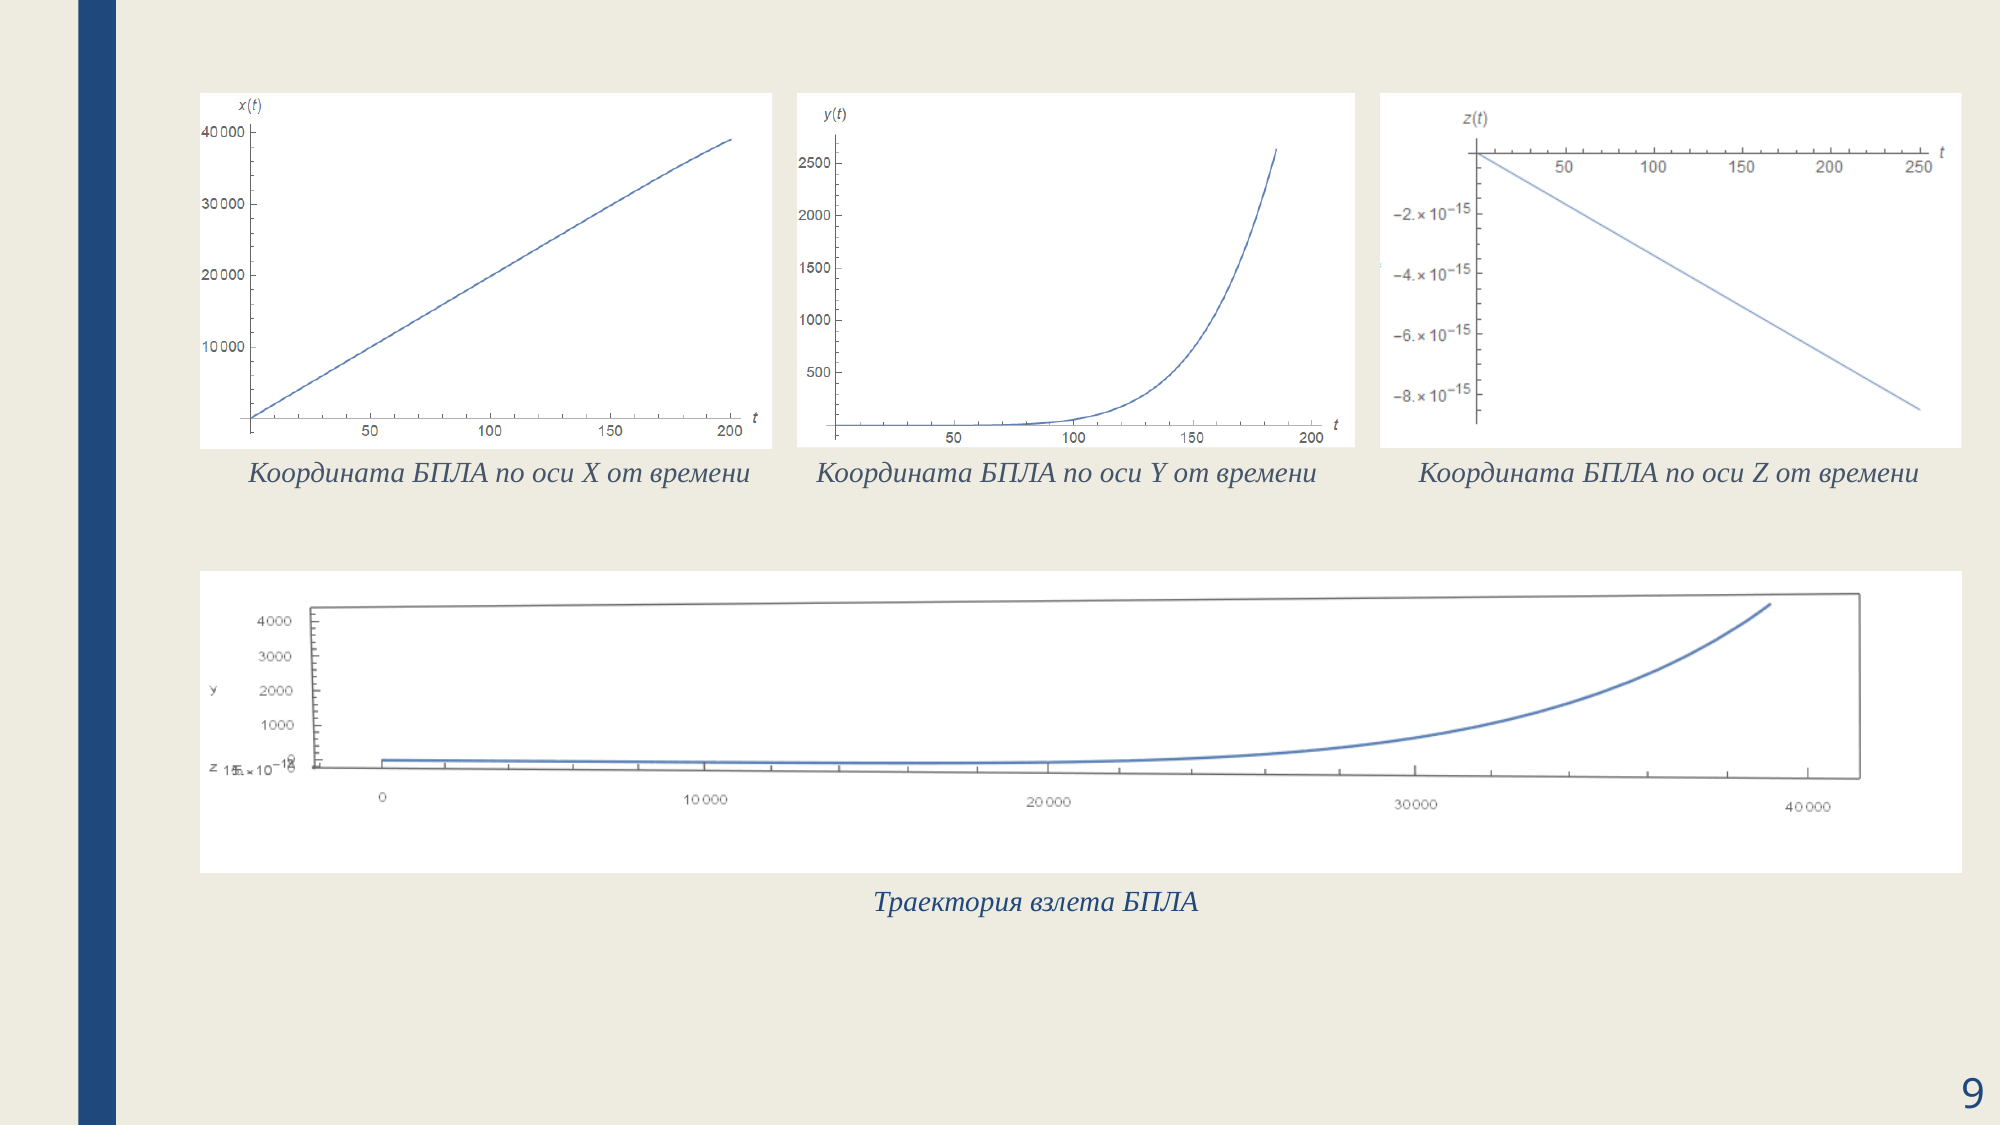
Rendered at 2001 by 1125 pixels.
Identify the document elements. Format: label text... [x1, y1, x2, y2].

text_box Координата БПЛА по оси Z от времени [1291, 445, 2000, 496]
picture [199, 93, 773, 449]
text_box Координата БПЛА по оси X от времени [121, 445, 689, 496]
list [796, 92, 1355, 448]
text_box Траектория взлета БПЛА [461, 874, 1611, 925]
picture [1379, 92, 1962, 448]
slide_number 9 [1738, 1058, 2000, 1125]
text_box Координата БПЛА по оси Y от времени [689, 445, 1291, 496]
picture [199, 571, 1962, 873]
